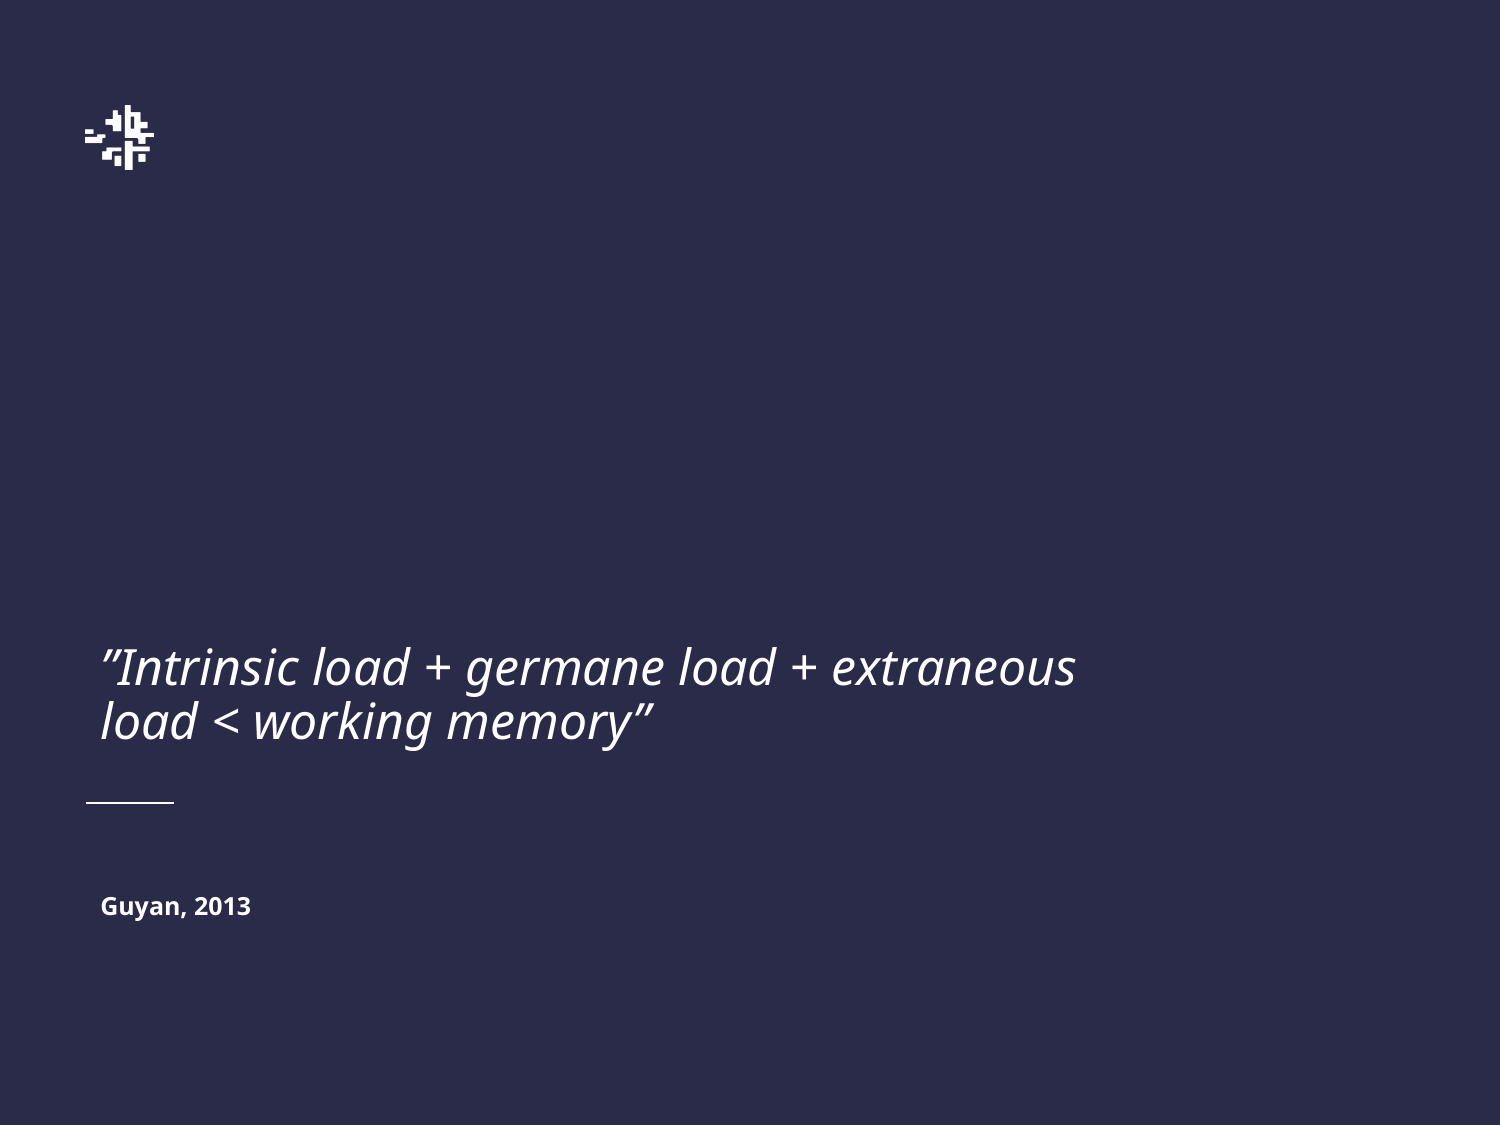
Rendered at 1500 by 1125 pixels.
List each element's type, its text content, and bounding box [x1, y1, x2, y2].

picture [85, 105, 154, 170]
list Guyan, 2013 [85, 848, 1415, 967]
list ”Intrinsic load + germane load + extraneous load < working memory” [85, 245, 1415, 758]
